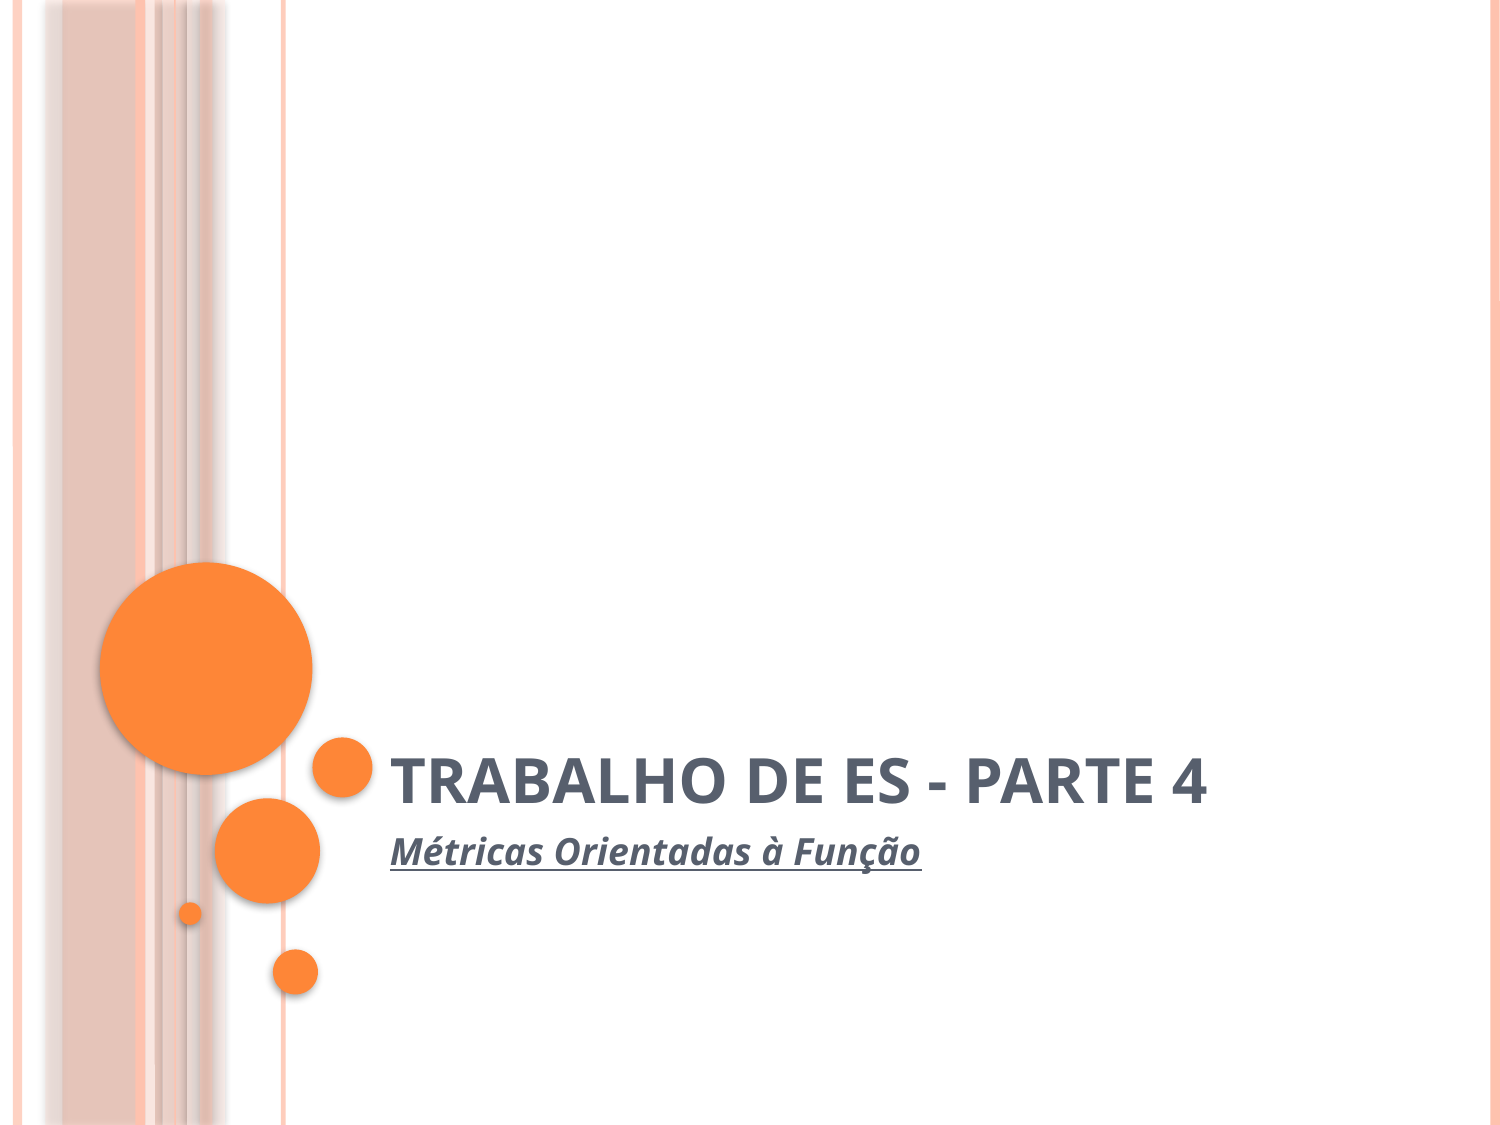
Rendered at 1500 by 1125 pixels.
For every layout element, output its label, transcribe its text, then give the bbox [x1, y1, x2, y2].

subtitle Métricas Orientadas à Função [375, 820, 1388, 1046]
title Trabalho de ES - Parte 4 [375, 512, 1388, 820]
